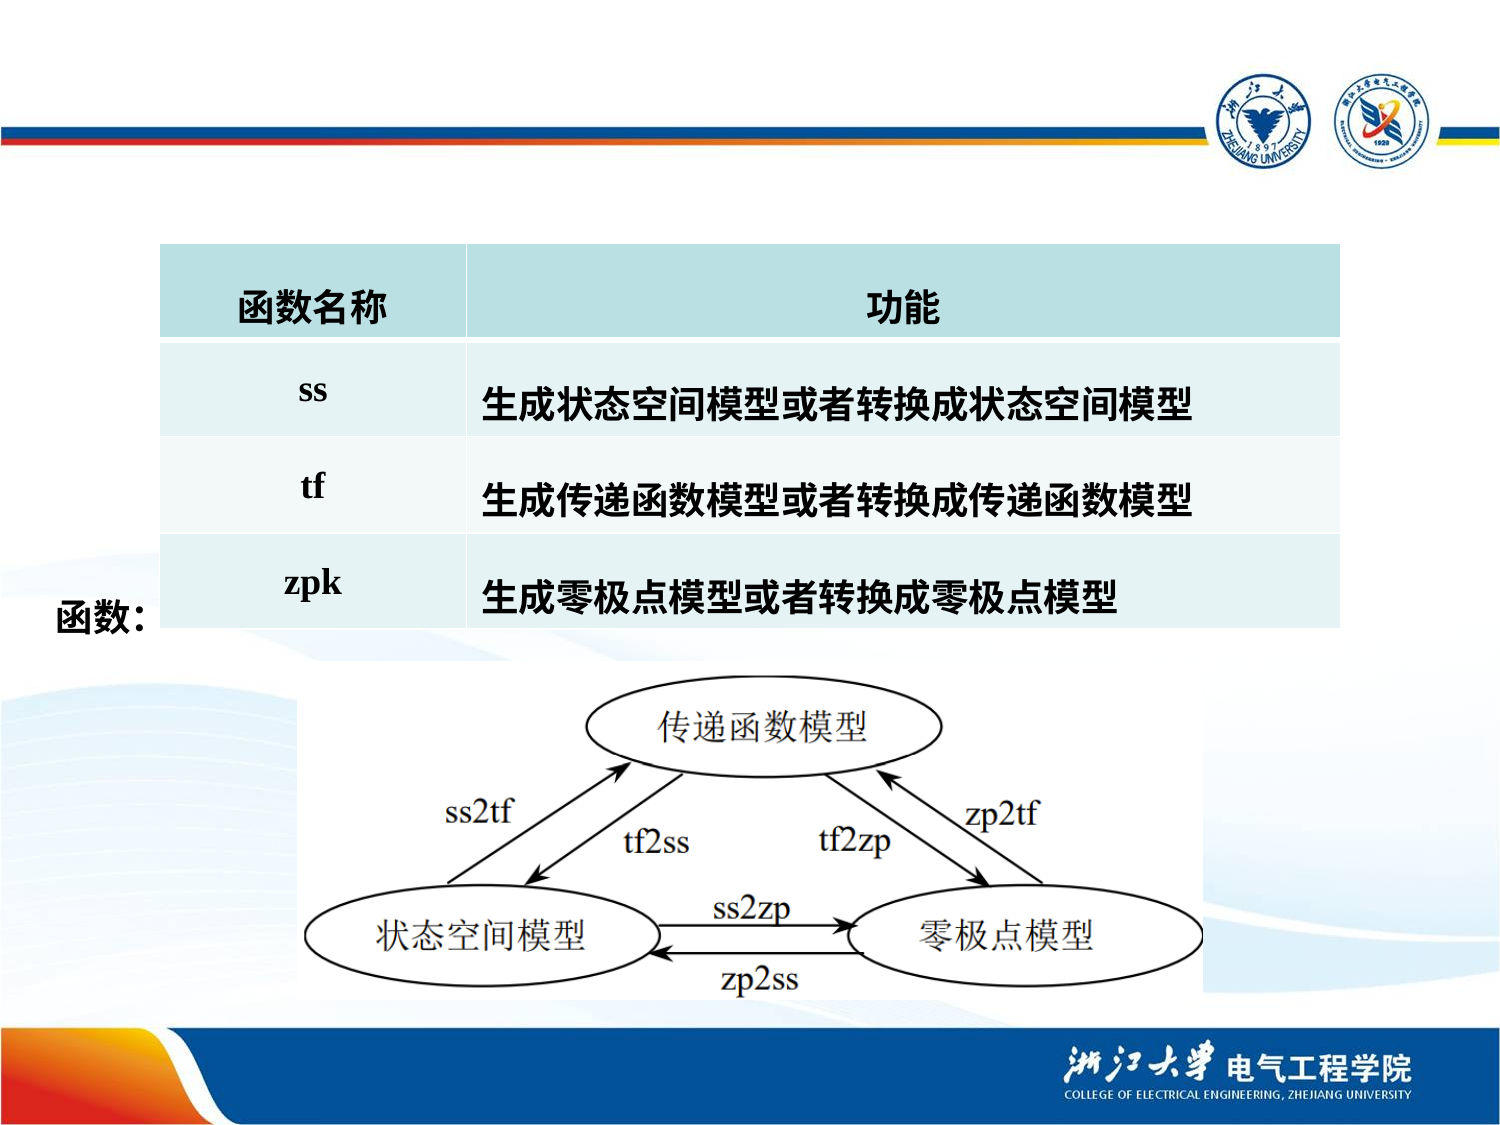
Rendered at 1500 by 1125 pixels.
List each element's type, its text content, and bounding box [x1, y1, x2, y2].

table_cell zpk [160, 534, 466, 628]
table_cell 生成零极点模型或者转换成零极点模型 [467, 534, 1340, 628]
picture [0, 0, 1500, 1125]
table_header 功能 [467, 244, 1340, 337]
table_header 函数名称 [160, 244, 466, 337]
table_cell 生成传递函数模型或者转换成传递函数模型 [467, 437, 1340, 532]
table_cell tf [160, 437, 466, 532]
table_cell 生成状态空间模型或者转换成状态空间模型 [467, 343, 1340, 436]
table_cell ss [160, 343, 466, 436]
